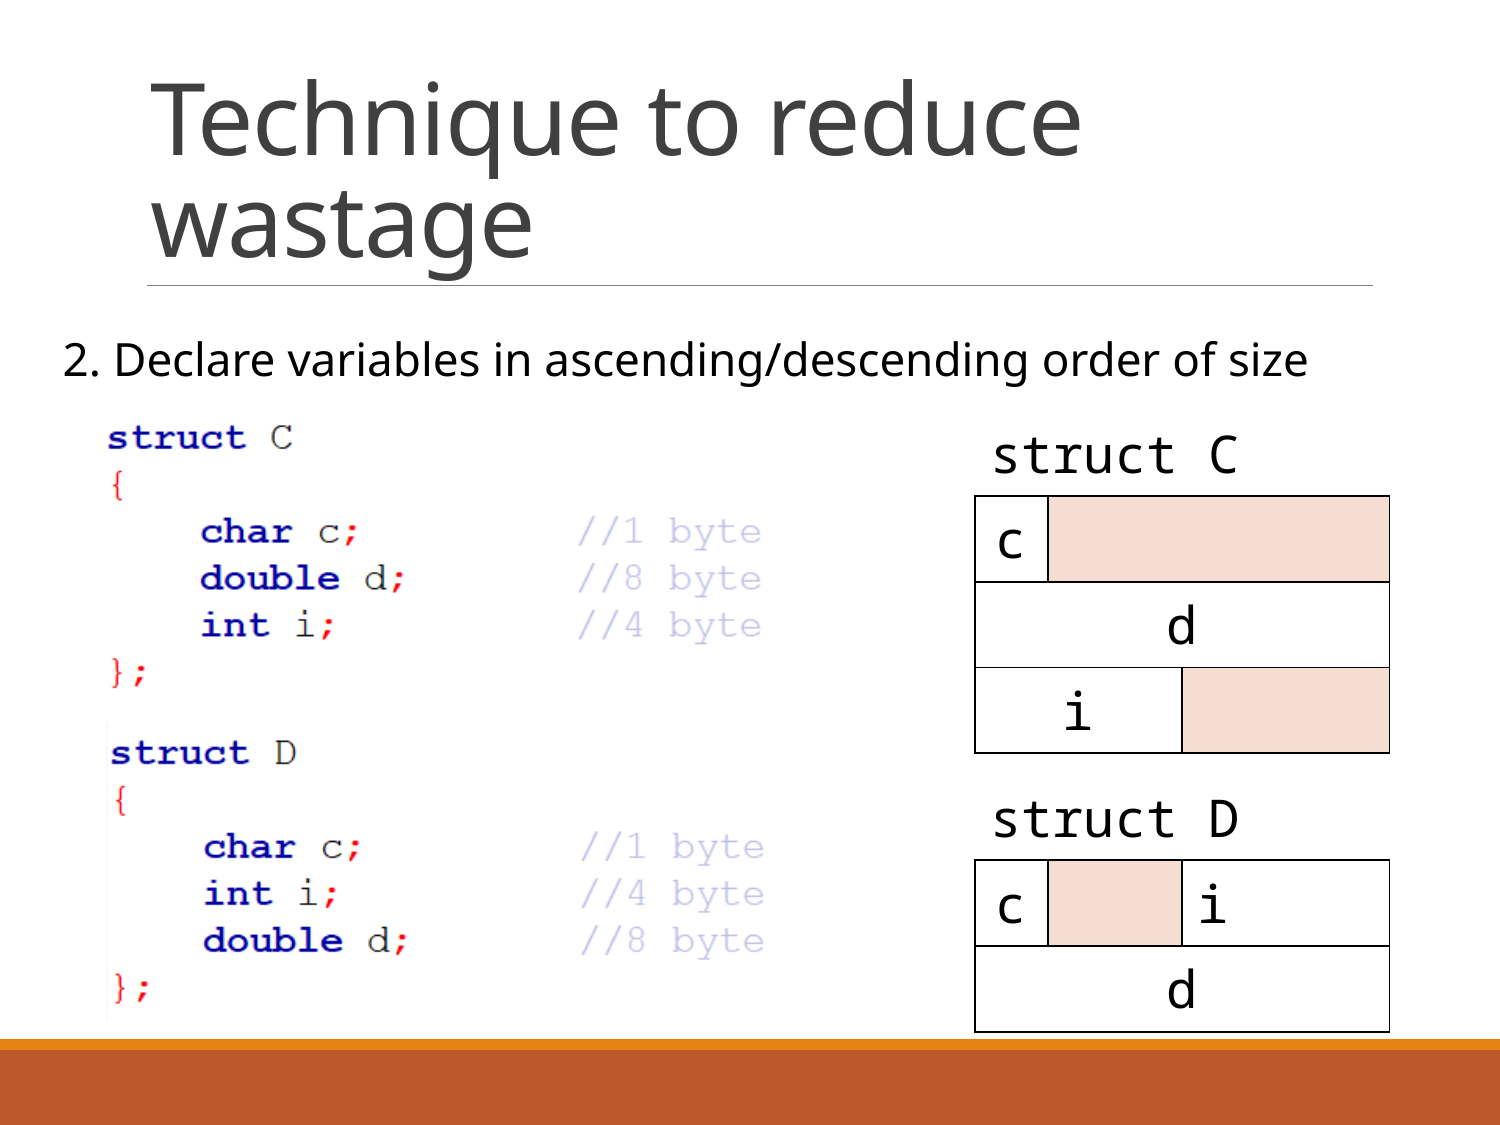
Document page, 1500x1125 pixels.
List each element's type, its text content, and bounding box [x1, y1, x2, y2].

table_cell c [976, 497, 1047, 581]
table_cell [1049, 861, 1181, 945]
text_box 2. Declare variables in ascending/descending order of size [48, 323, 1325, 394]
picture [105, 721, 867, 1022]
table_cell [1049, 497, 1389, 581]
table_cell c [976, 861, 1047, 945]
picture [105, 409, 828, 708]
table_header struct D [975, 774, 1389, 859]
table_cell [1183, 668, 1389, 752]
table_cell d [976, 583, 1389, 667]
table_cell i [976, 668, 1181, 752]
title Technique to reduce wastage [135, 47, 1373, 285]
table_cell d [976, 947, 1389, 1031]
table_cell i [1183, 861, 1389, 945]
table_header struct C [975, 410, 1389, 495]
